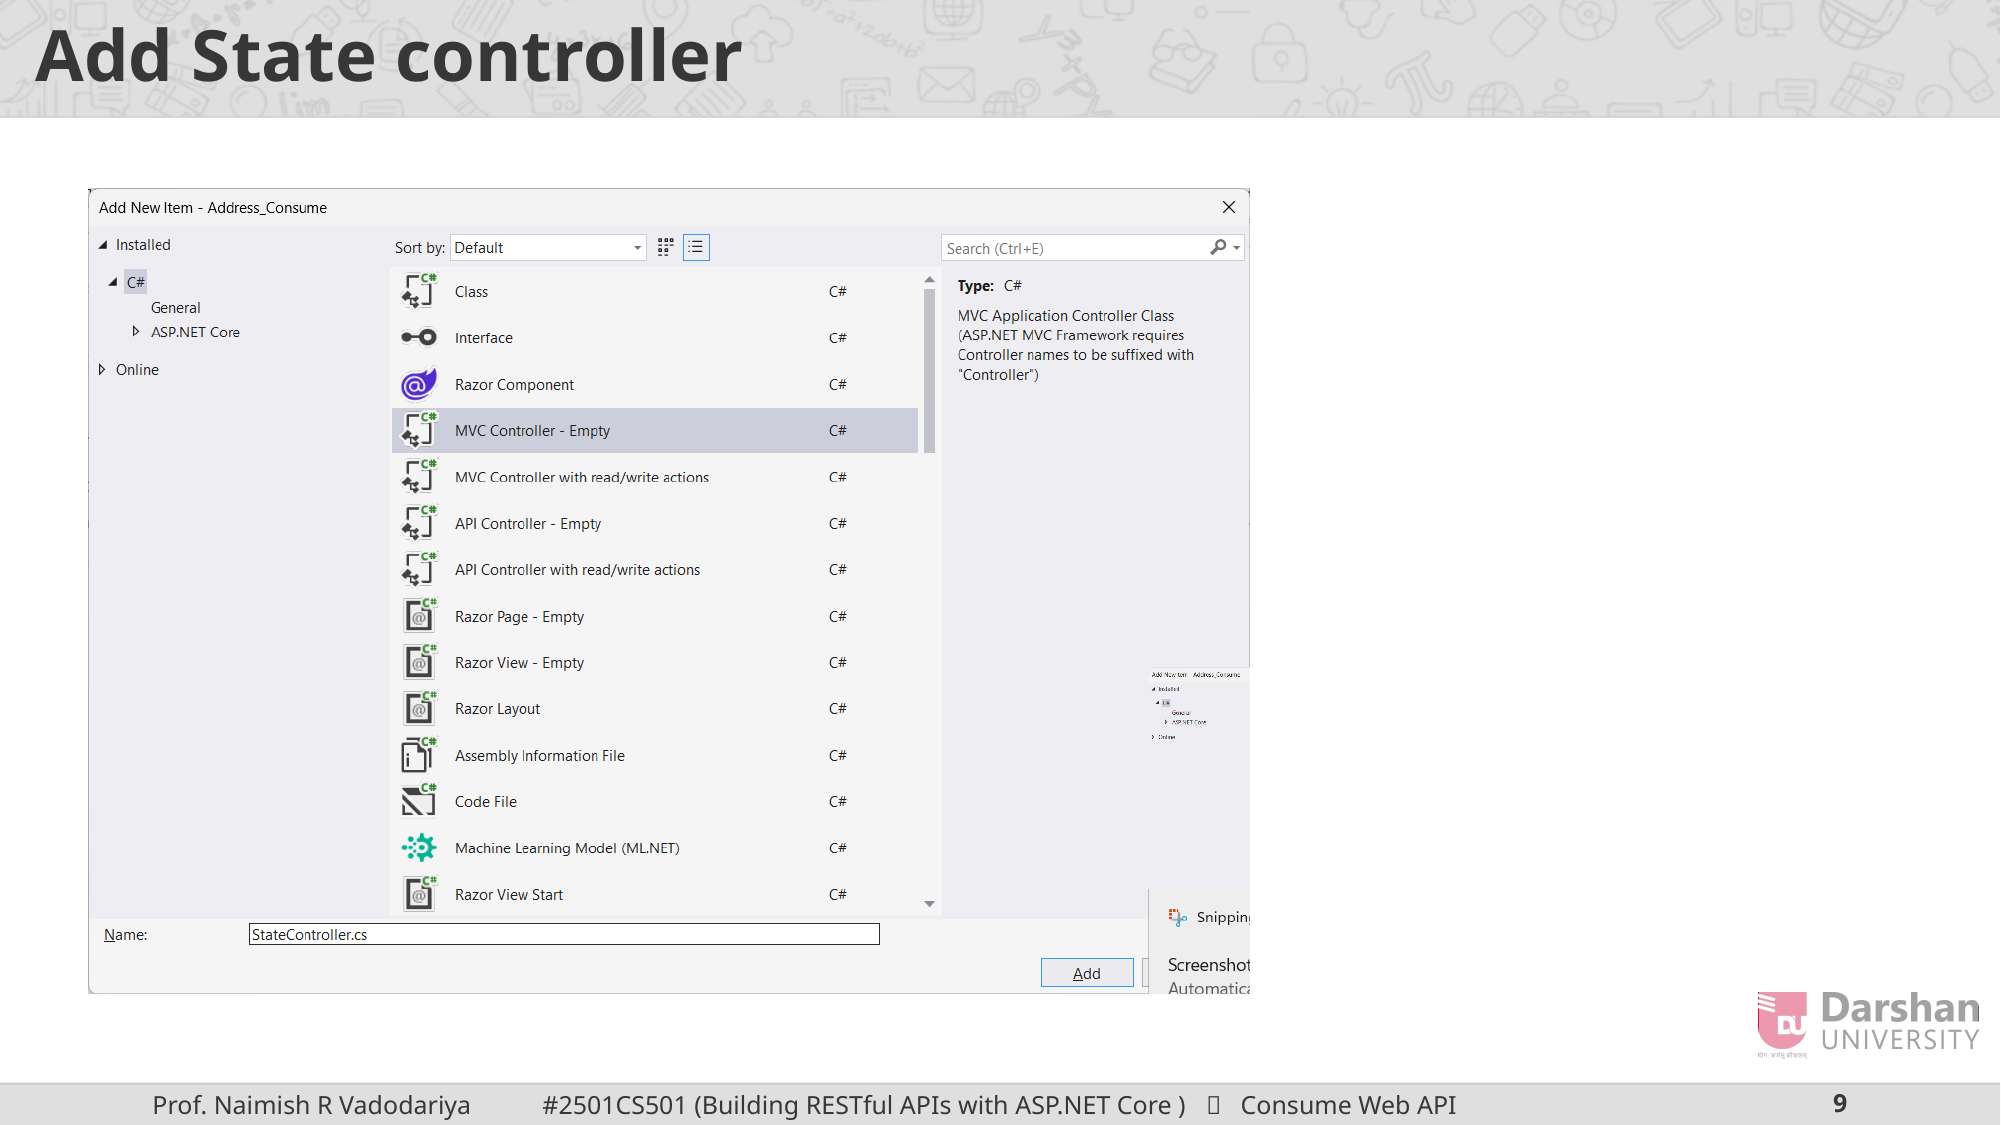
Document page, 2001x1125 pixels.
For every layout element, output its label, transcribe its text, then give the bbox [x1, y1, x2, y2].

picture [88, 188, 1250, 995]
title Add State controller [0, 0, 2000, 117]
